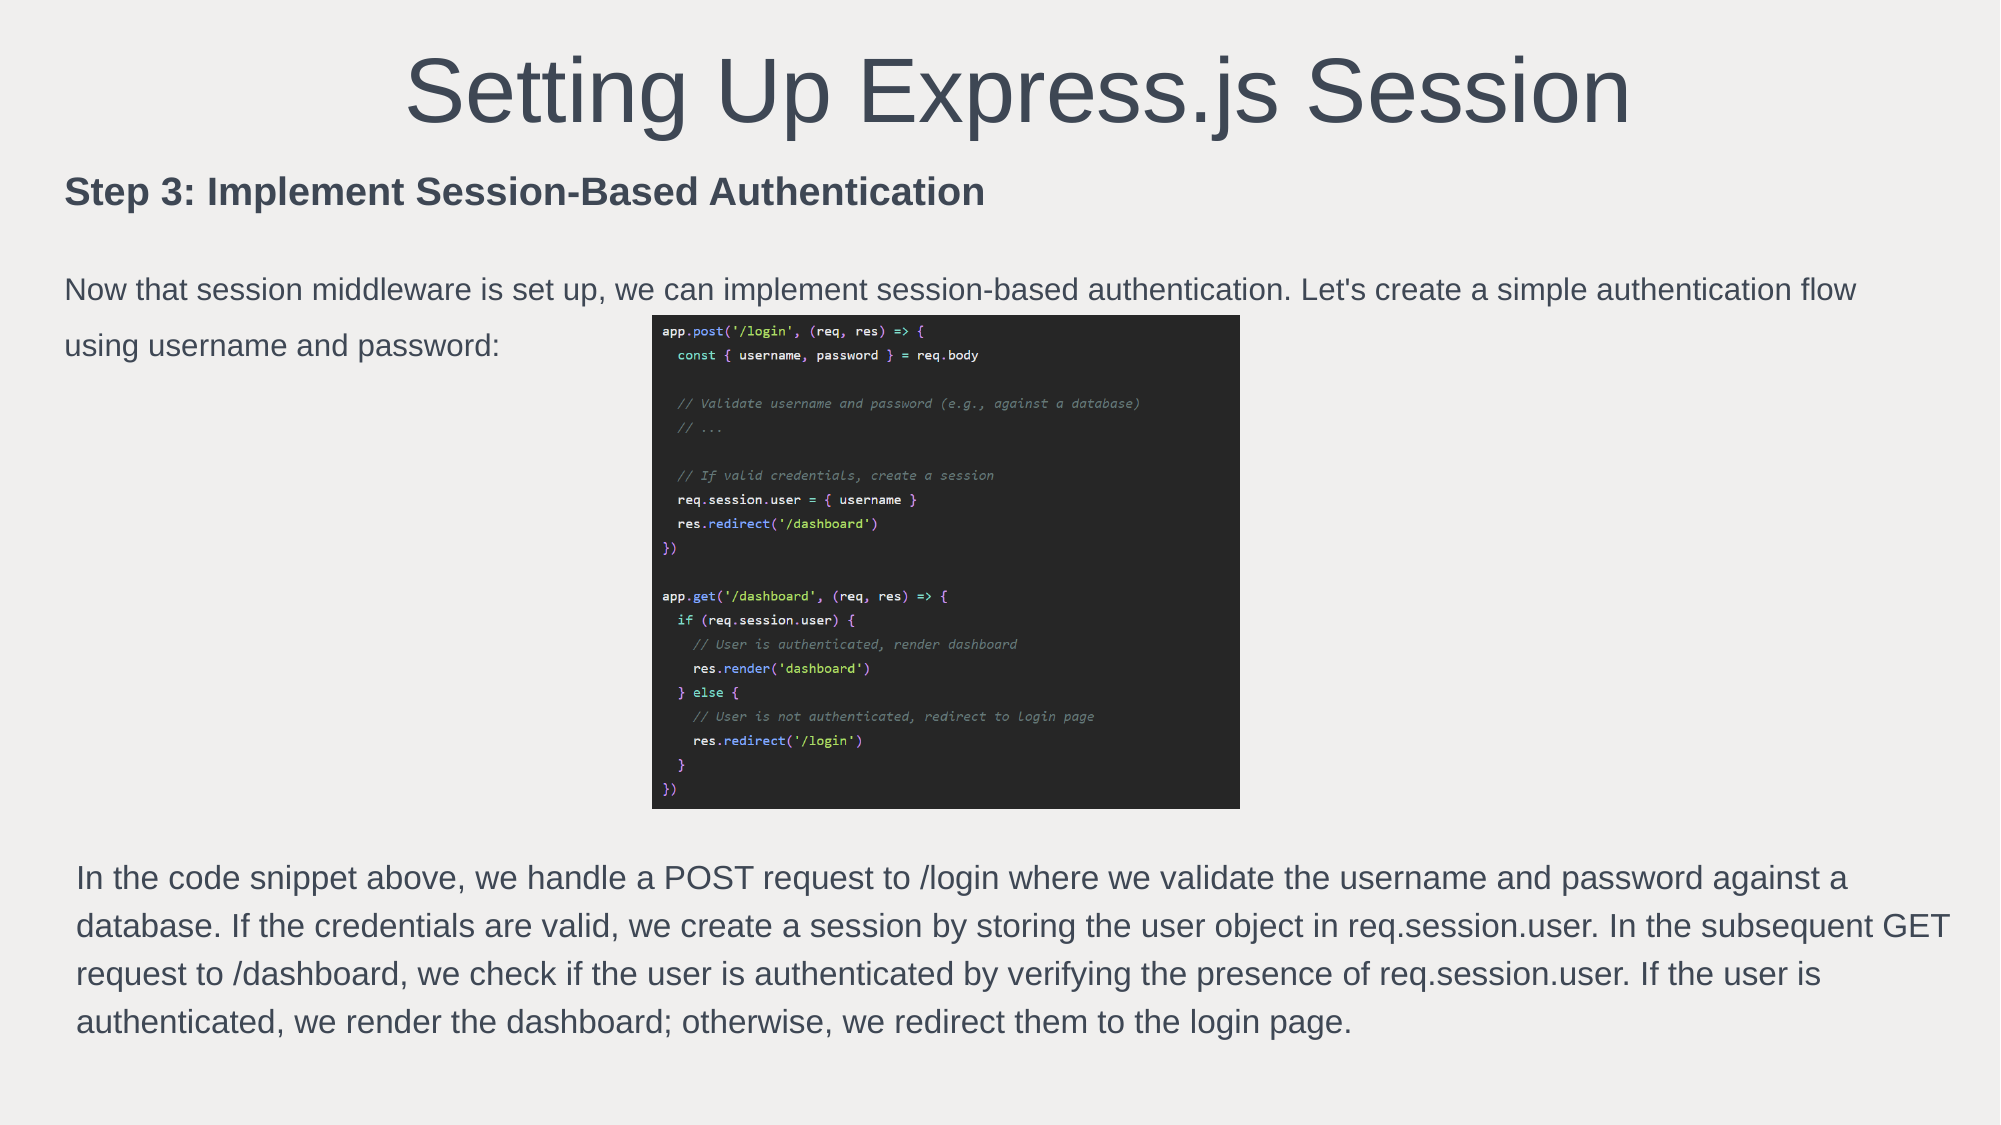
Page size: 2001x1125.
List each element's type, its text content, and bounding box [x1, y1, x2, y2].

title Setting Up Express.js Session [175, 46, 1863, 140]
text_box Step 3: Implement Session-Based Authentication [44, 156, 1296, 224]
text_box Now that session middleware is set up, we can implement session-based authentication. Let's create a simple authentication flow using username and password: [44, 240, 1892, 373]
picture [651, 315, 1240, 810]
text_box In the code snippet above, we handle a POST request to /login where we validate the username and password against a database. If the credentials are valid, we create a session by storing the user object in req.session.user. In the subsequent GET request to /dashboard, we check if the user is authenticated by verifying the presence of req.session.user. If the user is authenticated, we render the dashboard; otherwise, we redirect them to the login page. [75, 848, 1954, 1040]
